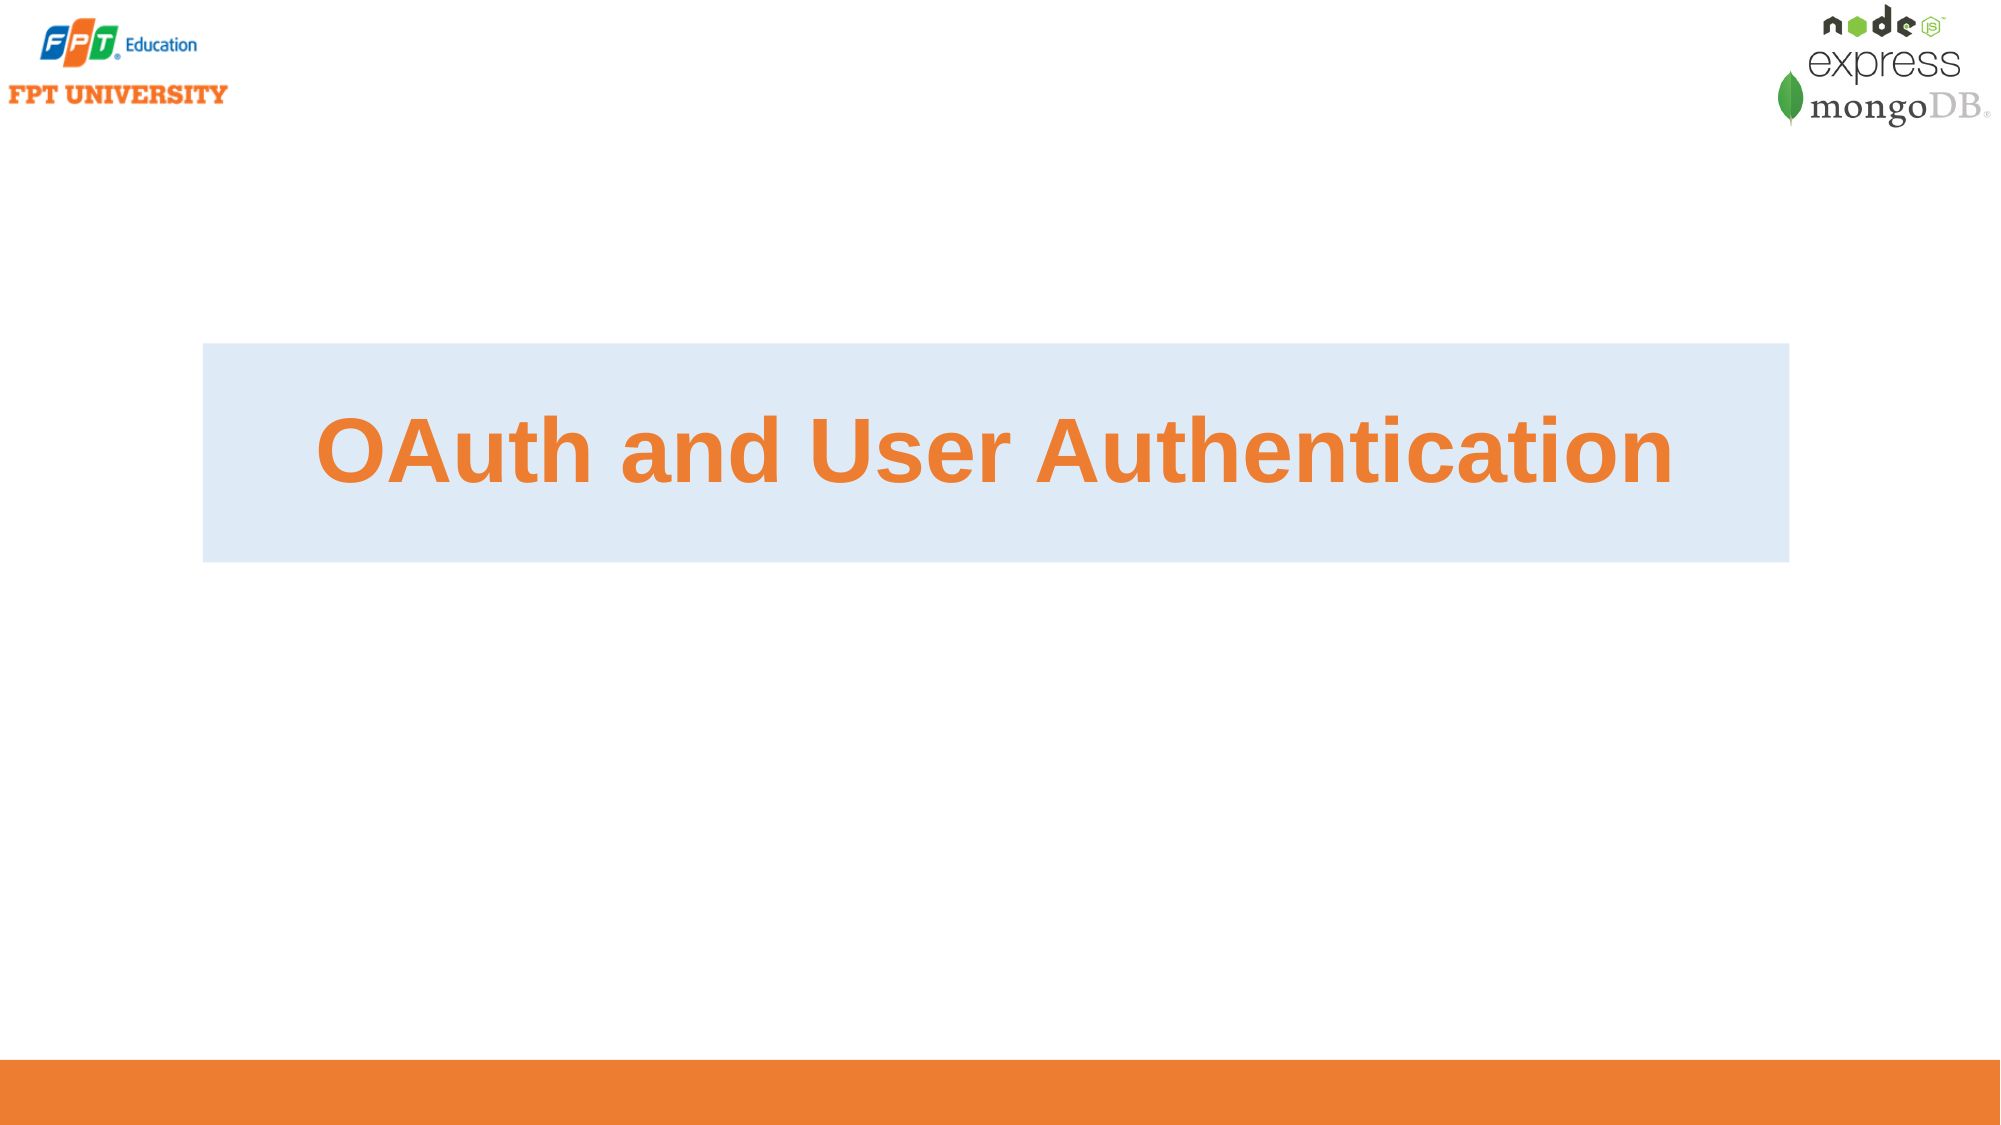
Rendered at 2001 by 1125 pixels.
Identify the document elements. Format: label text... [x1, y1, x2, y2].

picture [1768, 0, 2000, 130]
text_box OAuth and User Authentication [202, 343, 1790, 563]
picture [0, 1, 237, 117]
